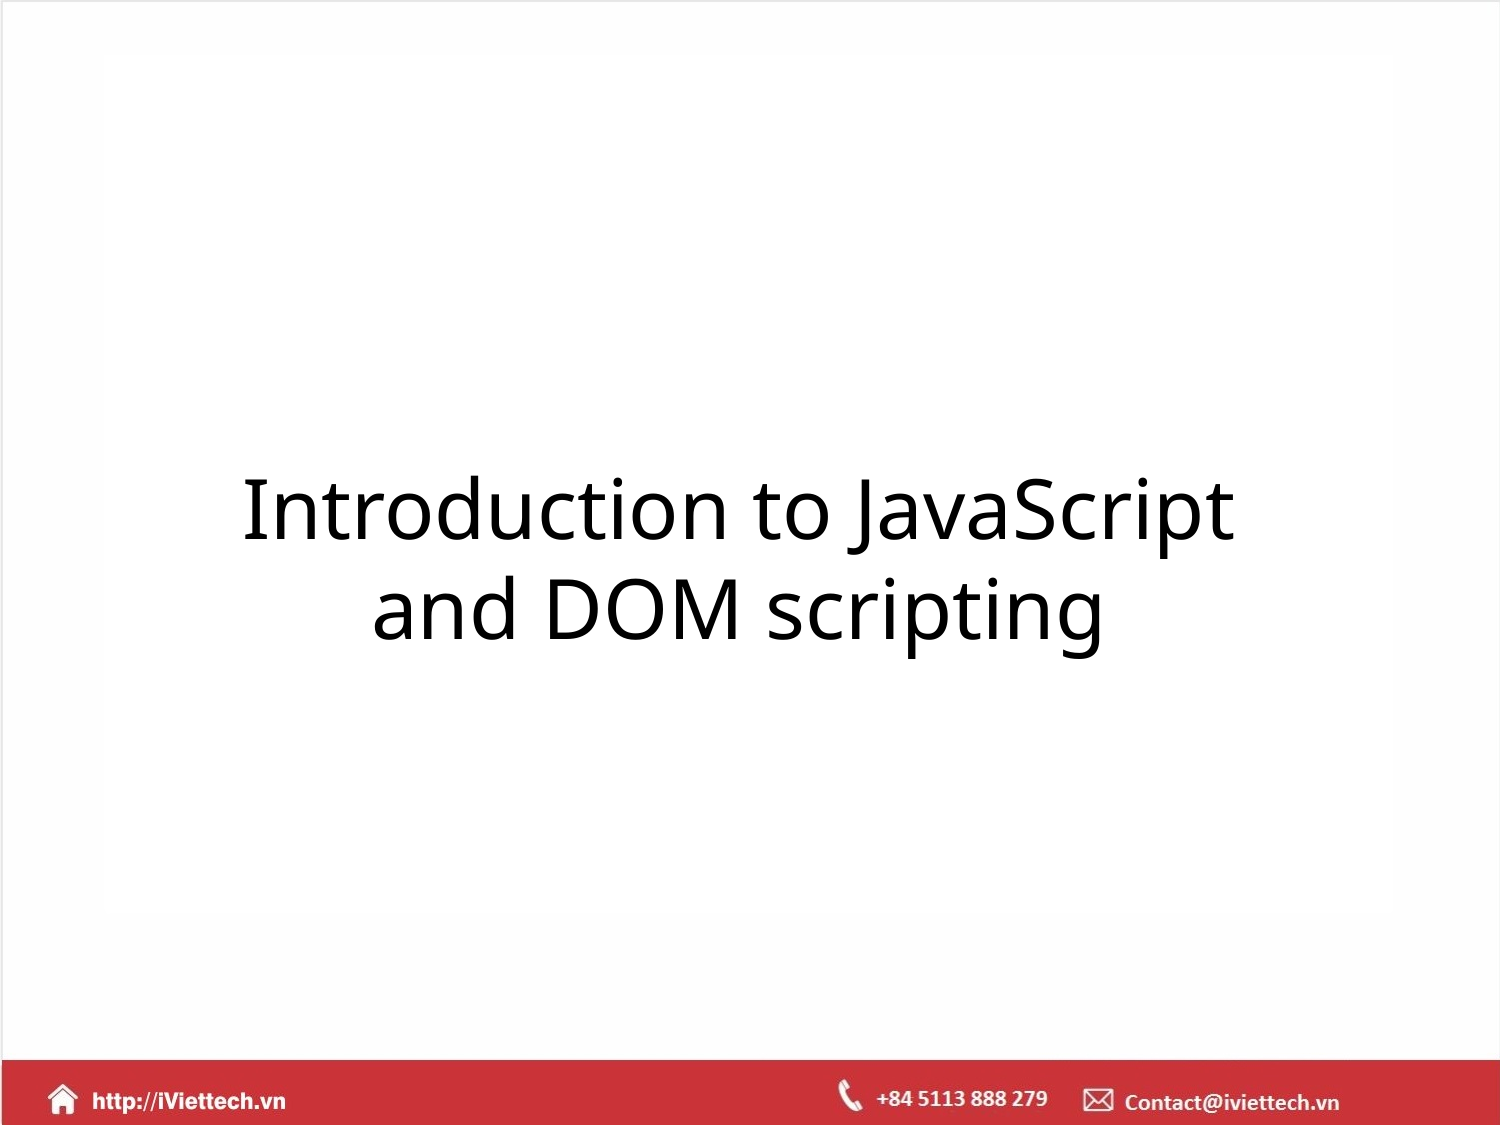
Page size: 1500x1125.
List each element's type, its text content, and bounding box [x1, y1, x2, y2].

picture [0, 0, 1500, 1125]
title Introduction to JavaScript and DOM scripting [74, 462, 1426, 651]
